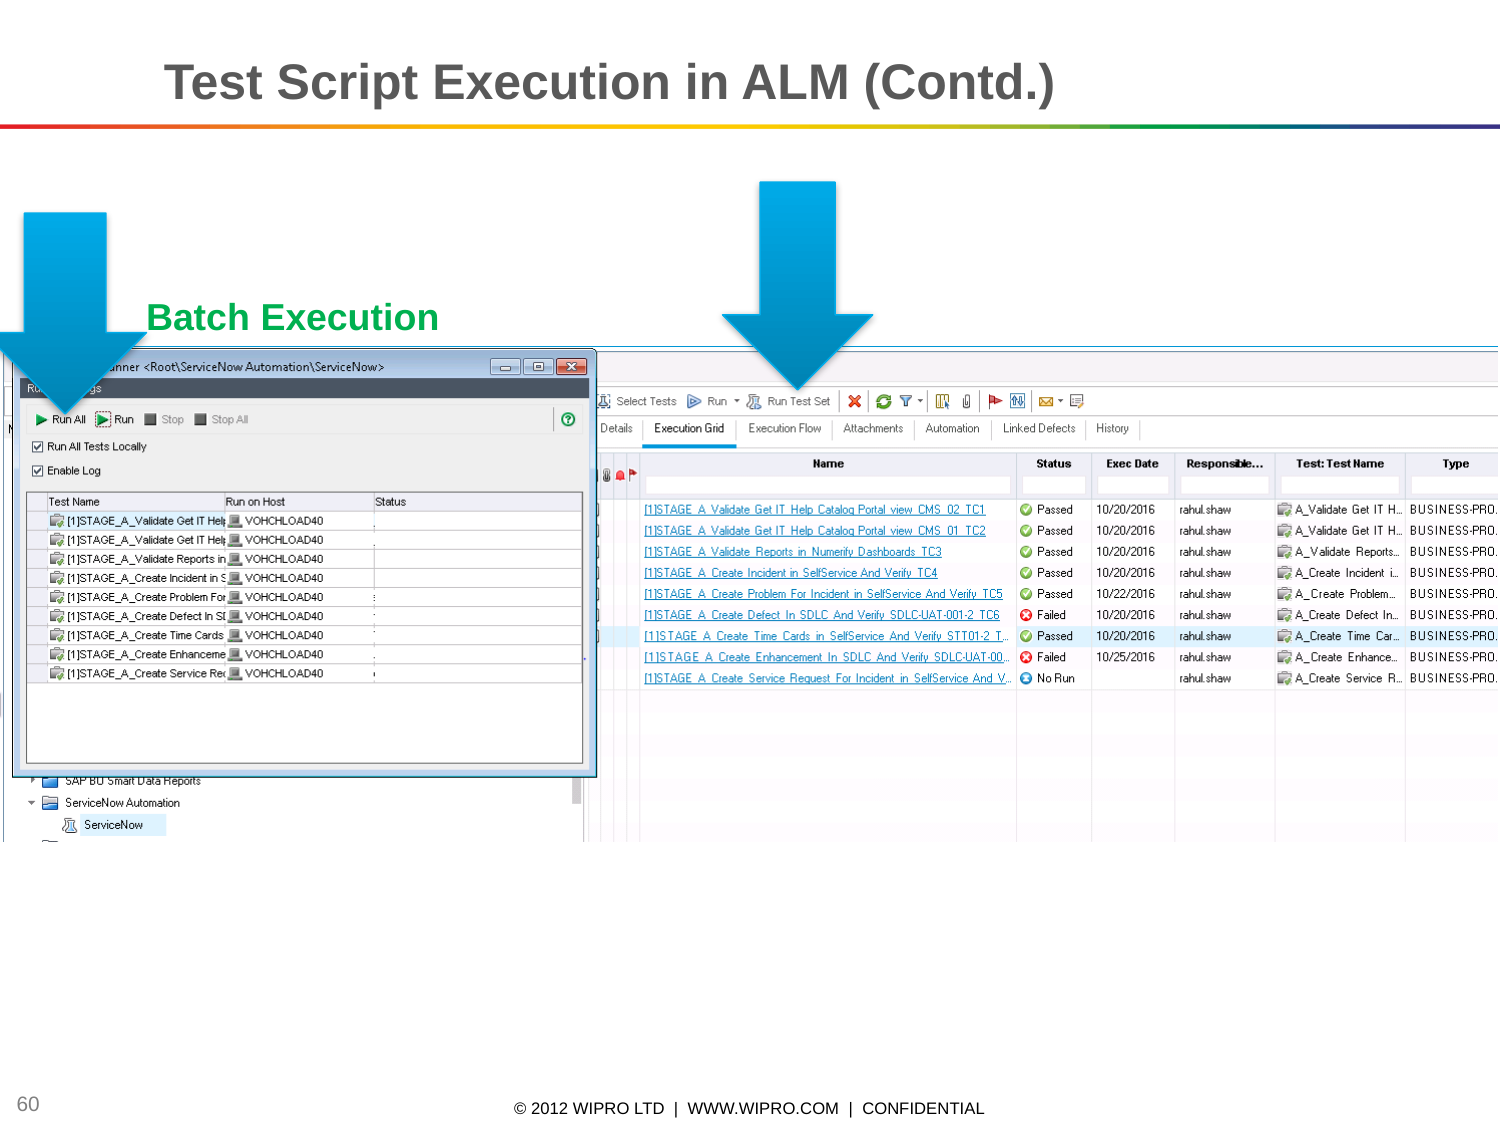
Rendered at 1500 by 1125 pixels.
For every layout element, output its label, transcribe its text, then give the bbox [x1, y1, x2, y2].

text_box Batch Execution [131, 286, 505, 345]
text_box [721, 181, 874, 345]
picture [0, 348, 1499, 842]
title Test Script Execution in ALM (Contd.) [74, 24, 1426, 117]
text_box [0, 212, 131, 345]
